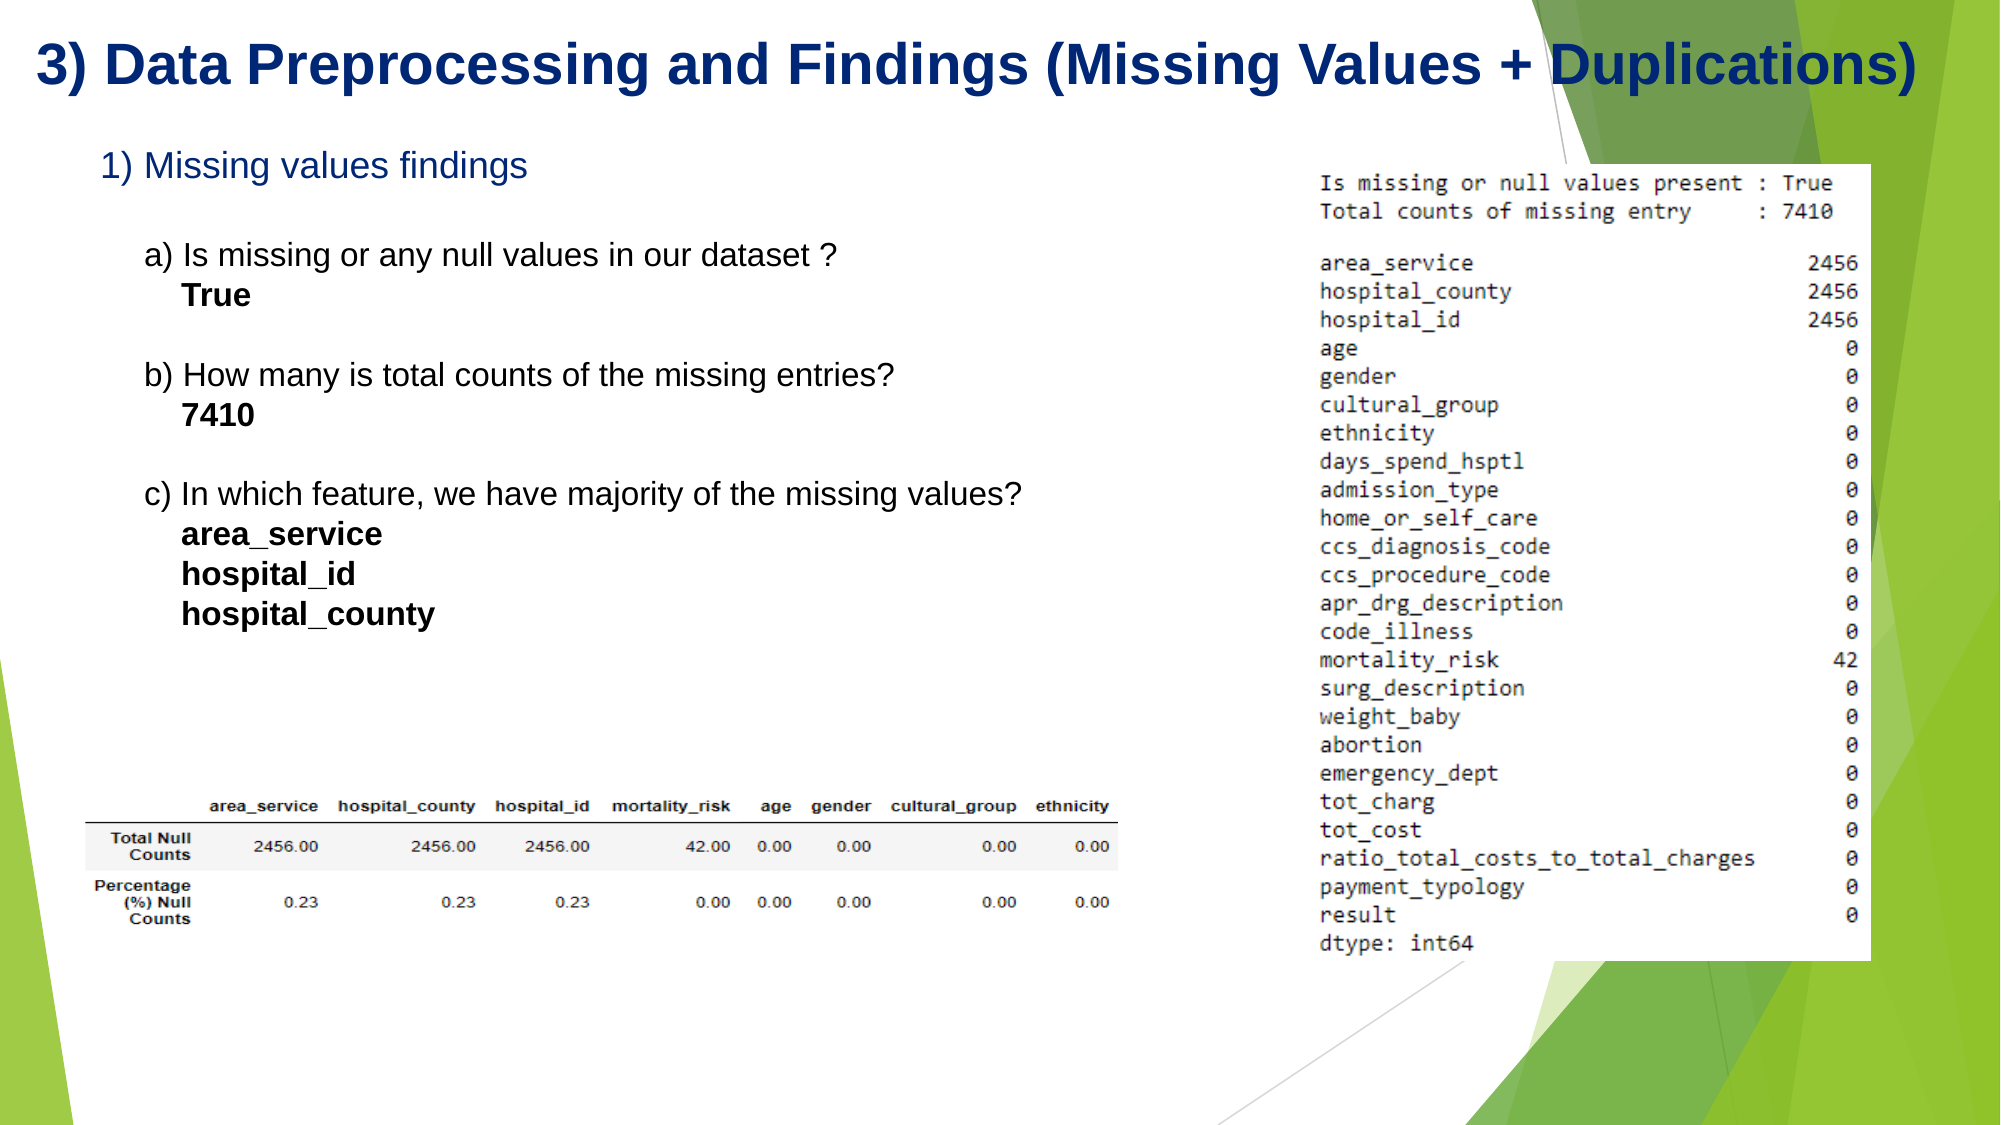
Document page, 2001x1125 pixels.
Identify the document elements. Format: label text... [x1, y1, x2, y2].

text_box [84, 790, 1118, 942]
text_box a) Is missing or any null values in our dataset ? True b) How many is total counts of the missing entries? 7410 c) In which feature, we have majority of the missing values? area_service hospital_id hospital_county [129, 225, 1192, 720]
text_box 3) Data Preprocessing and Findings (Missing Values + Duplications) [21, 19, 1969, 105]
picture [1314, 164, 1871, 961]
text_box 1) Missing values findings [85, 133, 1083, 194]
